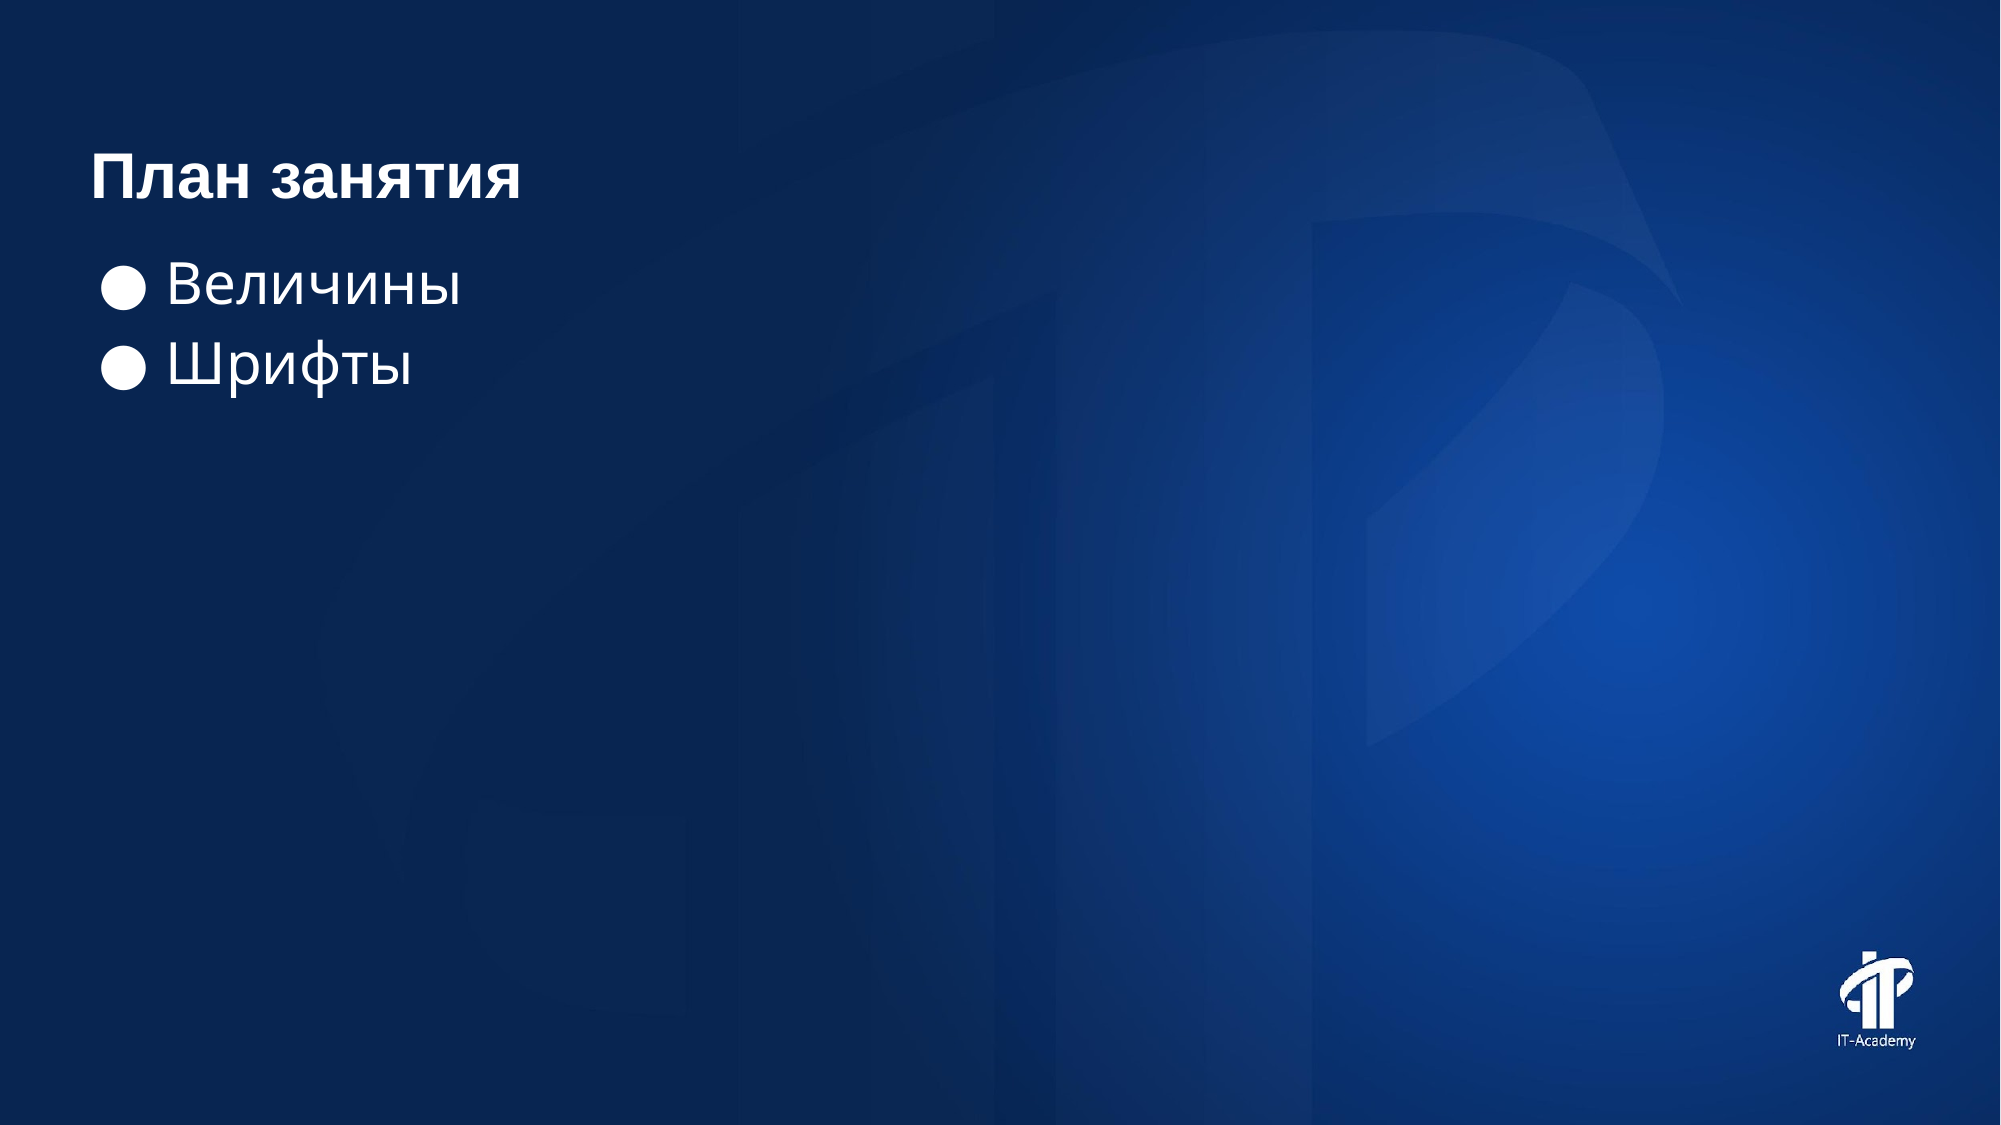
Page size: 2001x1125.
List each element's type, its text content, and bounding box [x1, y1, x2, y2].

picture [0, 0, 2001, 1125]
text_box Величины Шрифты [75, 228, 1576, 922]
subtitle План занятия [75, 135, 1736, 222]
